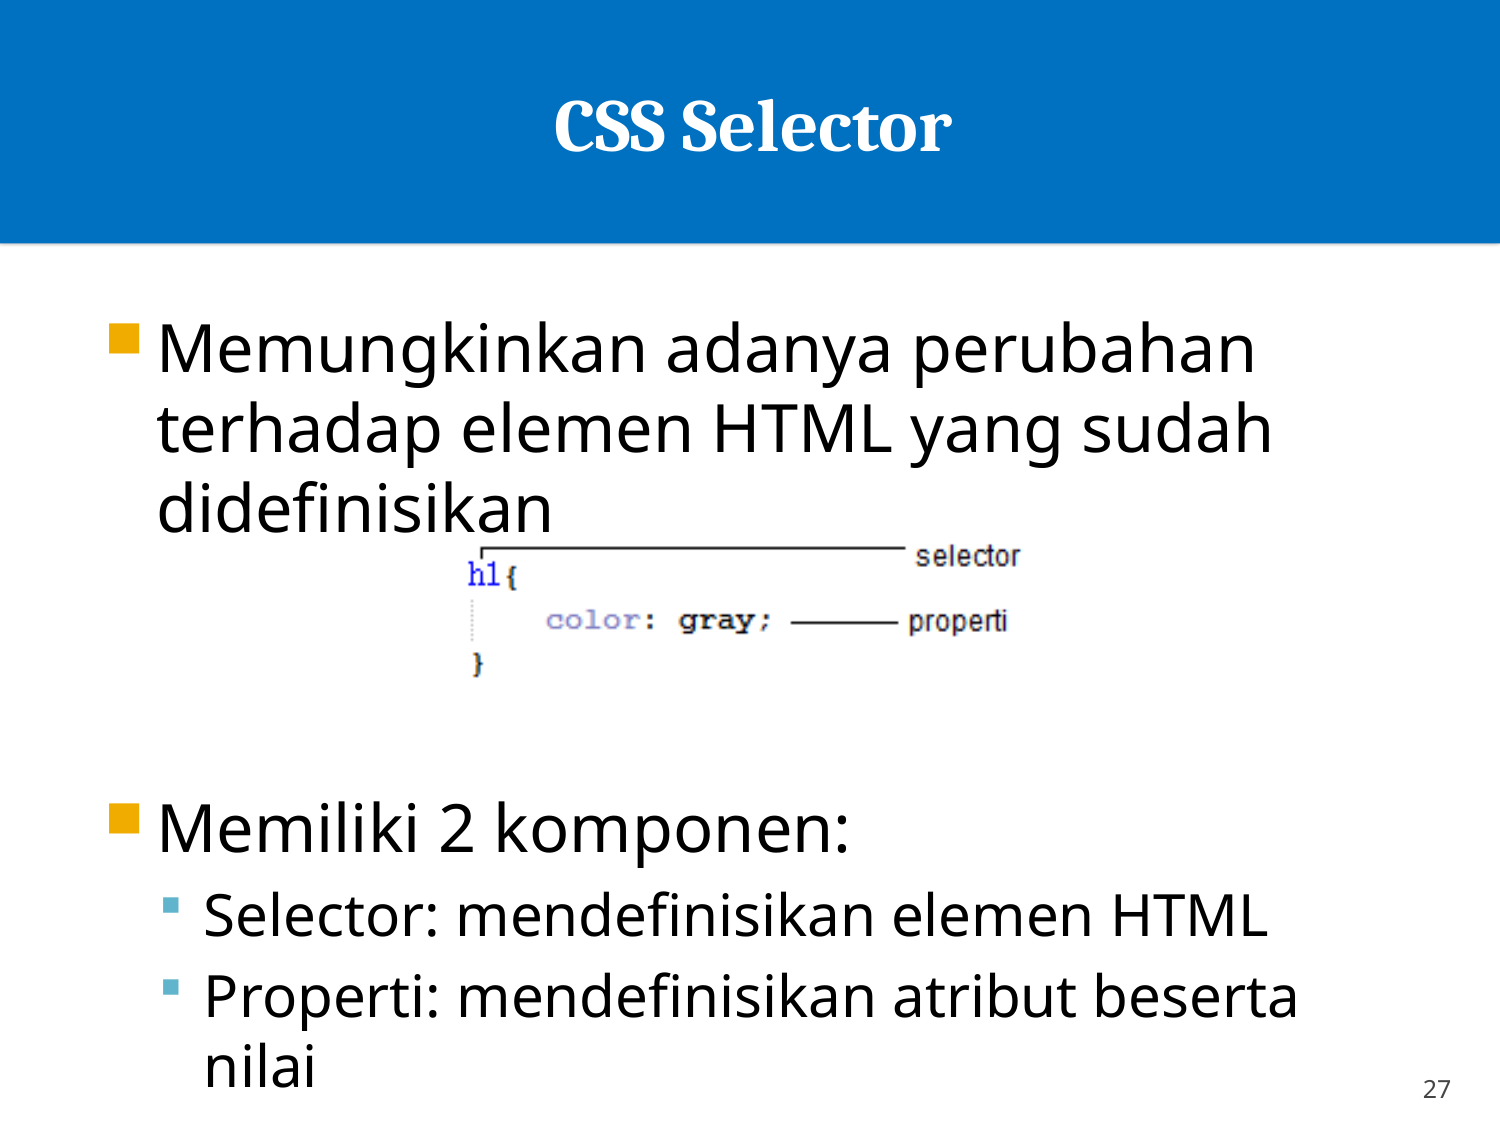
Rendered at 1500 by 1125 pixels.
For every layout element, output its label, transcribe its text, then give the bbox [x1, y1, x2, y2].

title CSS Selector [0, 0, 1500, 244]
slide_number 27 [1345, 1062, 1467, 1108]
picture [431, 538, 1164, 721]
list Memungkinkan adanya perubahan terhadap elemen HTML yang sudah didefinisikan Memiliki 2 komponen: Selector: mendefinisikan elemen HTML Properti: mendefinisikan atribut beserta nilai [75, 291, 1425, 1050]
